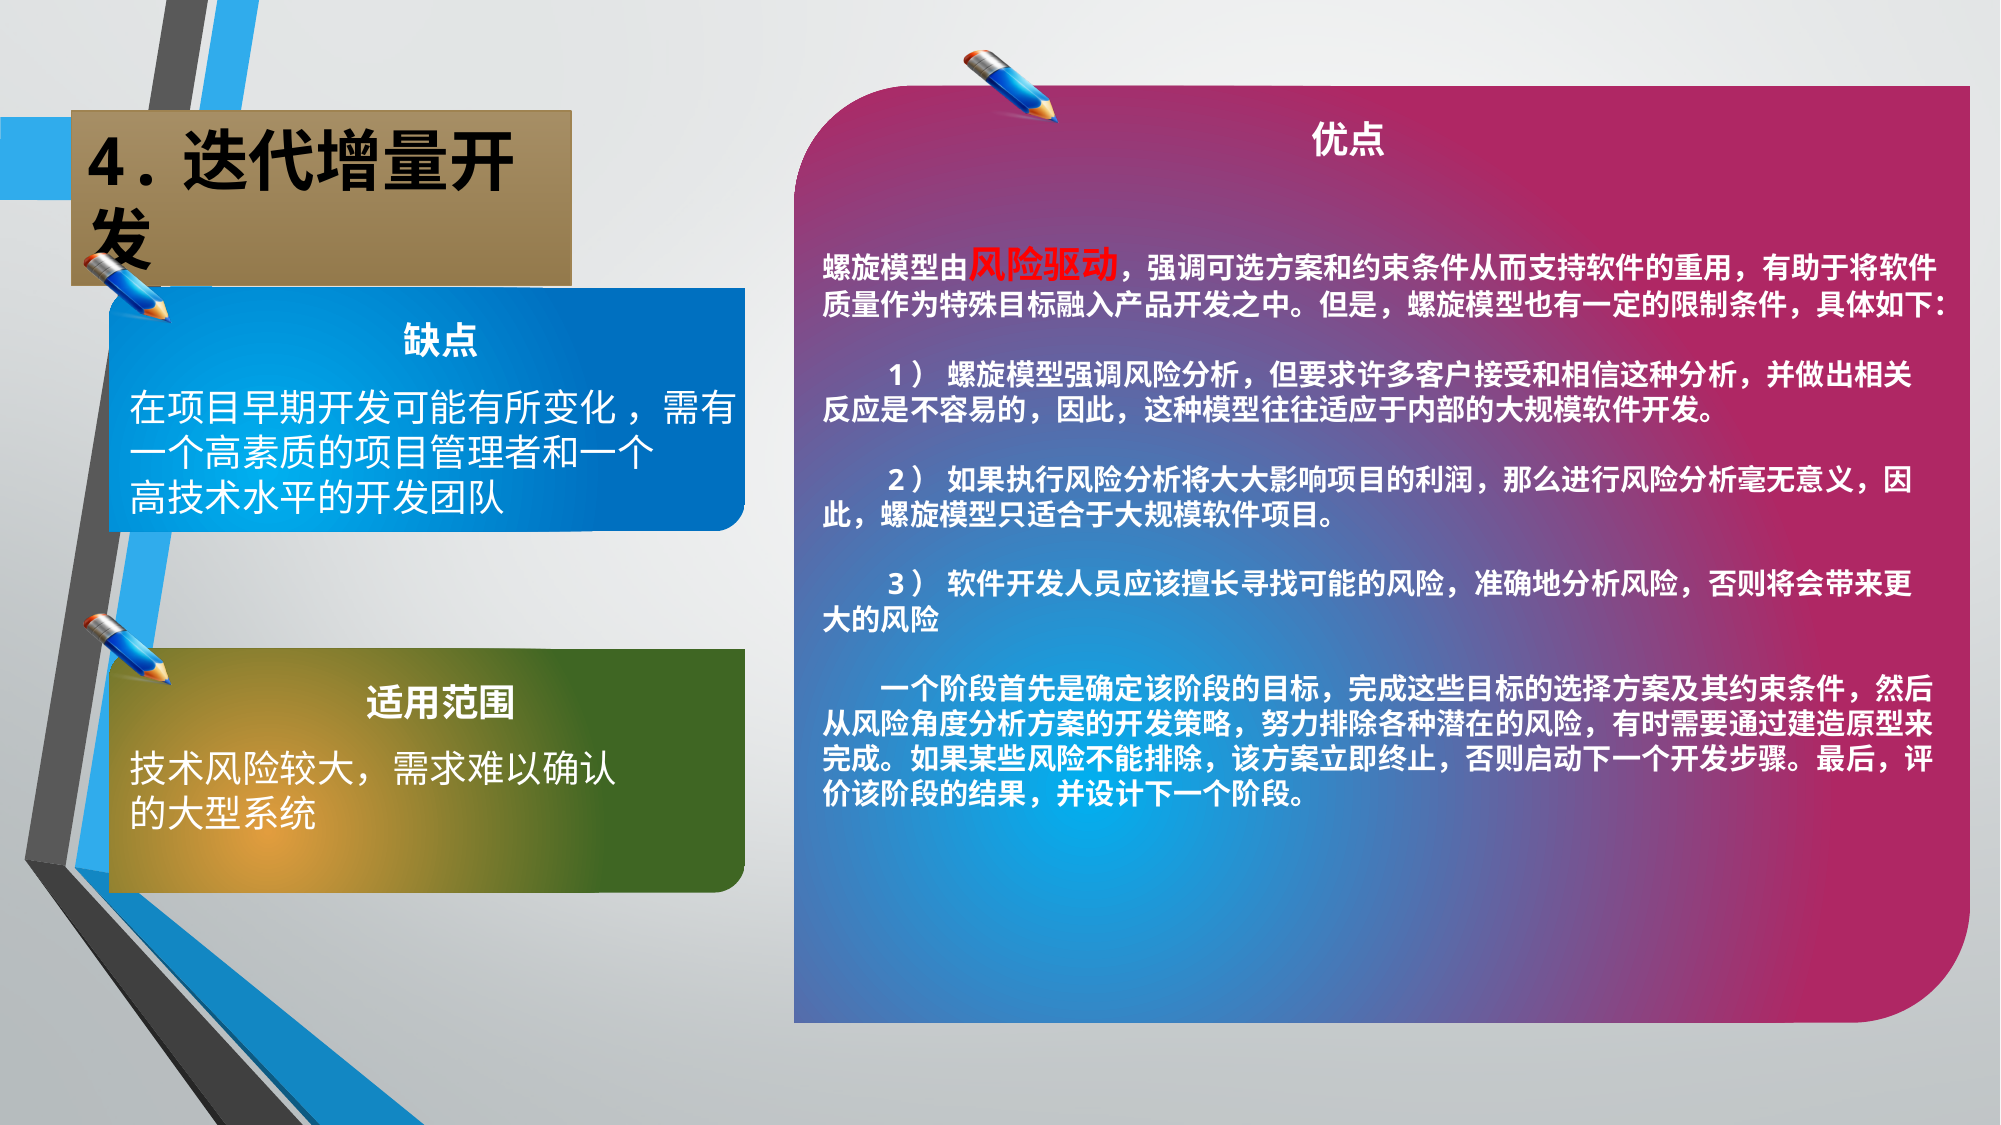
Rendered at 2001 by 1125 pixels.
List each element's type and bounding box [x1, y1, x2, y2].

text_box [81, 615, 746, 893]
text_box [81, 254, 753, 532]
text_box [0, 110, 571, 207]
text_box [794, 51, 1971, 1023]
